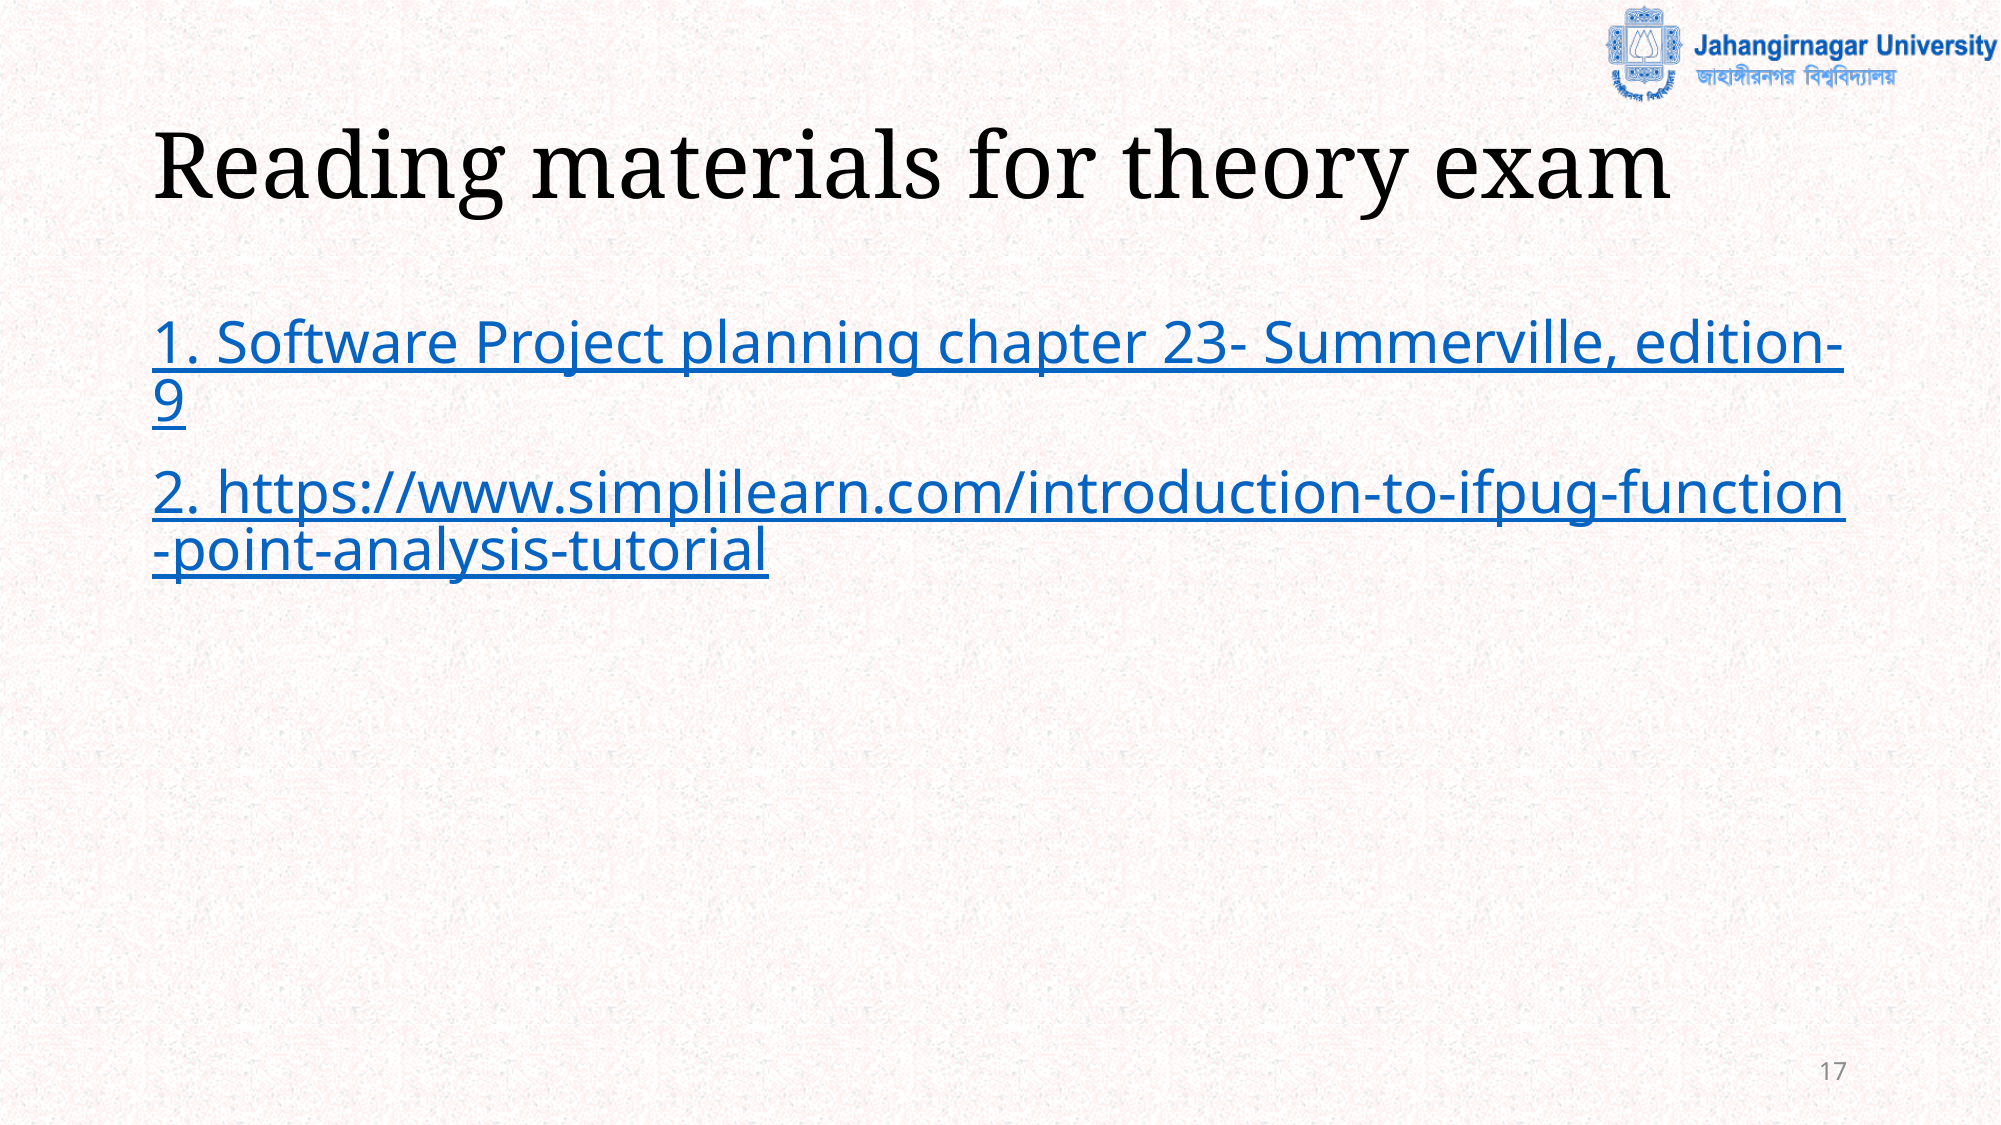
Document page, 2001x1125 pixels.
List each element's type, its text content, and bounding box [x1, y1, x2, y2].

picture [0, 0, 2001, 1125]
slide_number 17 [1412, 1042, 1863, 1103]
title Reading materials for theory exam [137, 59, 1863, 278]
list 1. Software Project planning chapter 23- Summerville, edition-9 2. https://www.simplilearn.com/introduction-to-ifpug-function-point-analysis-tutorial [137, 299, 1863, 1014]
